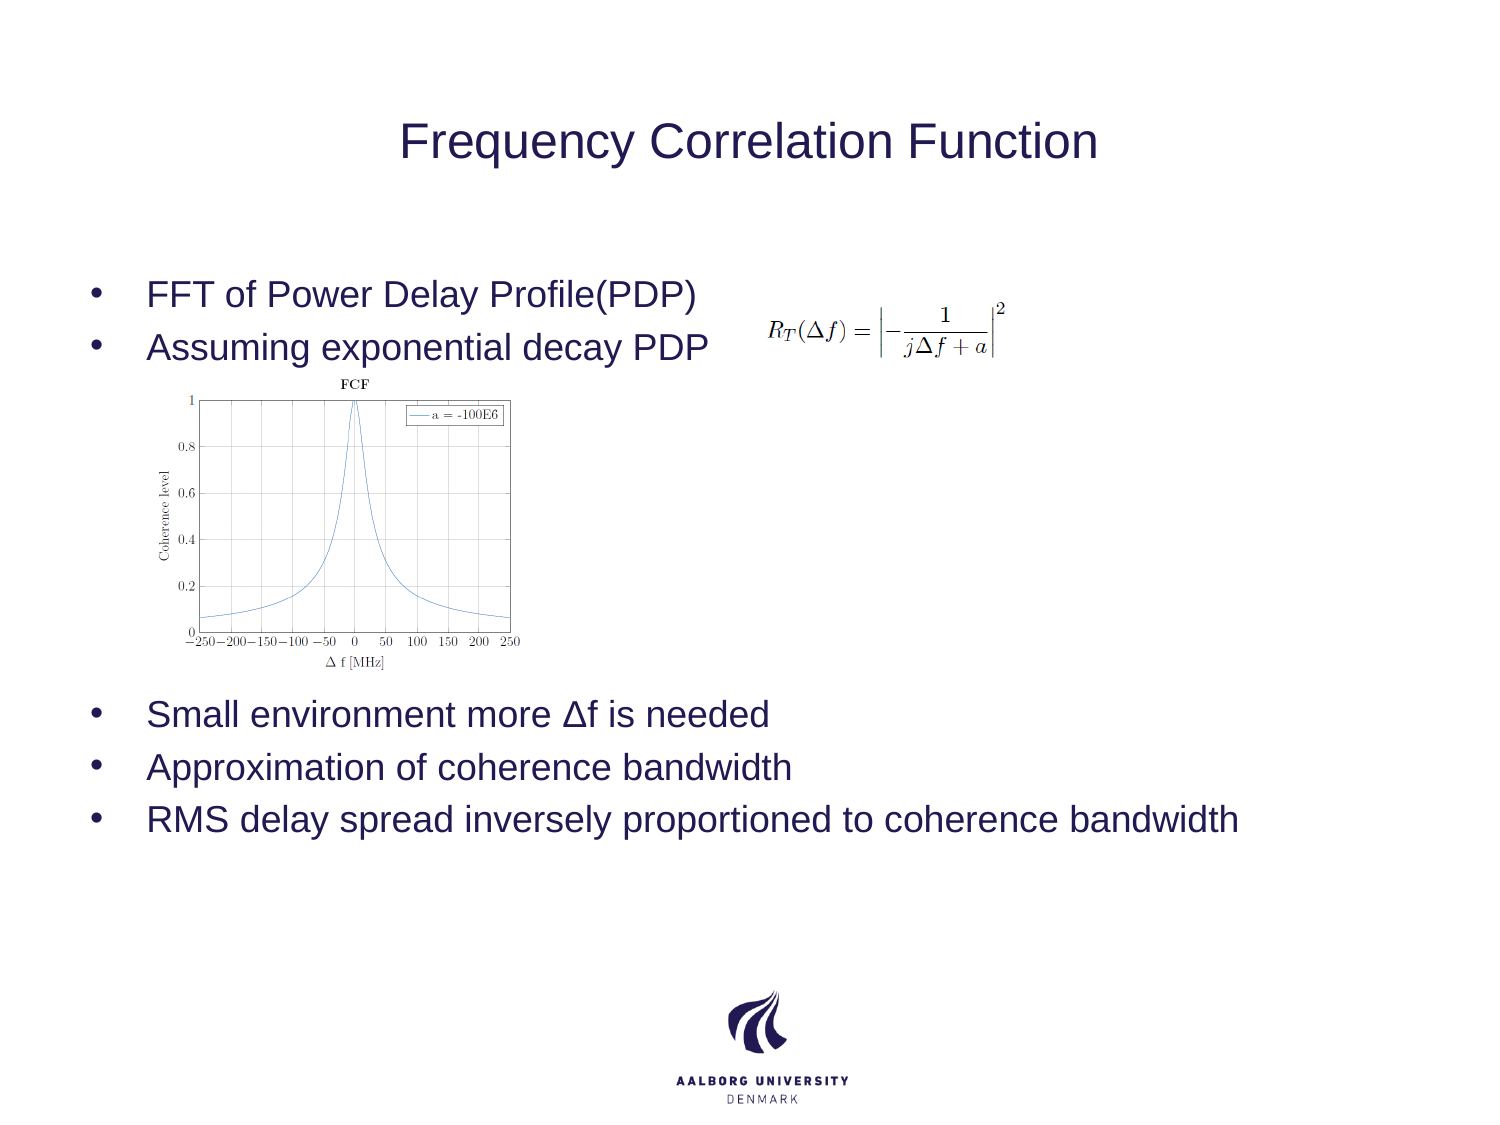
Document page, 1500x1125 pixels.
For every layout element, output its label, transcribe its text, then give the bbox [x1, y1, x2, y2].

picture [661, 975, 863, 1118]
picture [749, 278, 1016, 389]
picture [147, 370, 550, 675]
list FFT of Power Delay Profile(PDP) Assuming exponential decay PDP Small environment more Δf is needed Approximation of coherence bandwidth RMS delay spread inversely proportioned to coherence bandwidth [75, 262, 1425, 965]
title Frequency Correlation Function [75, 45, 1425, 233]
